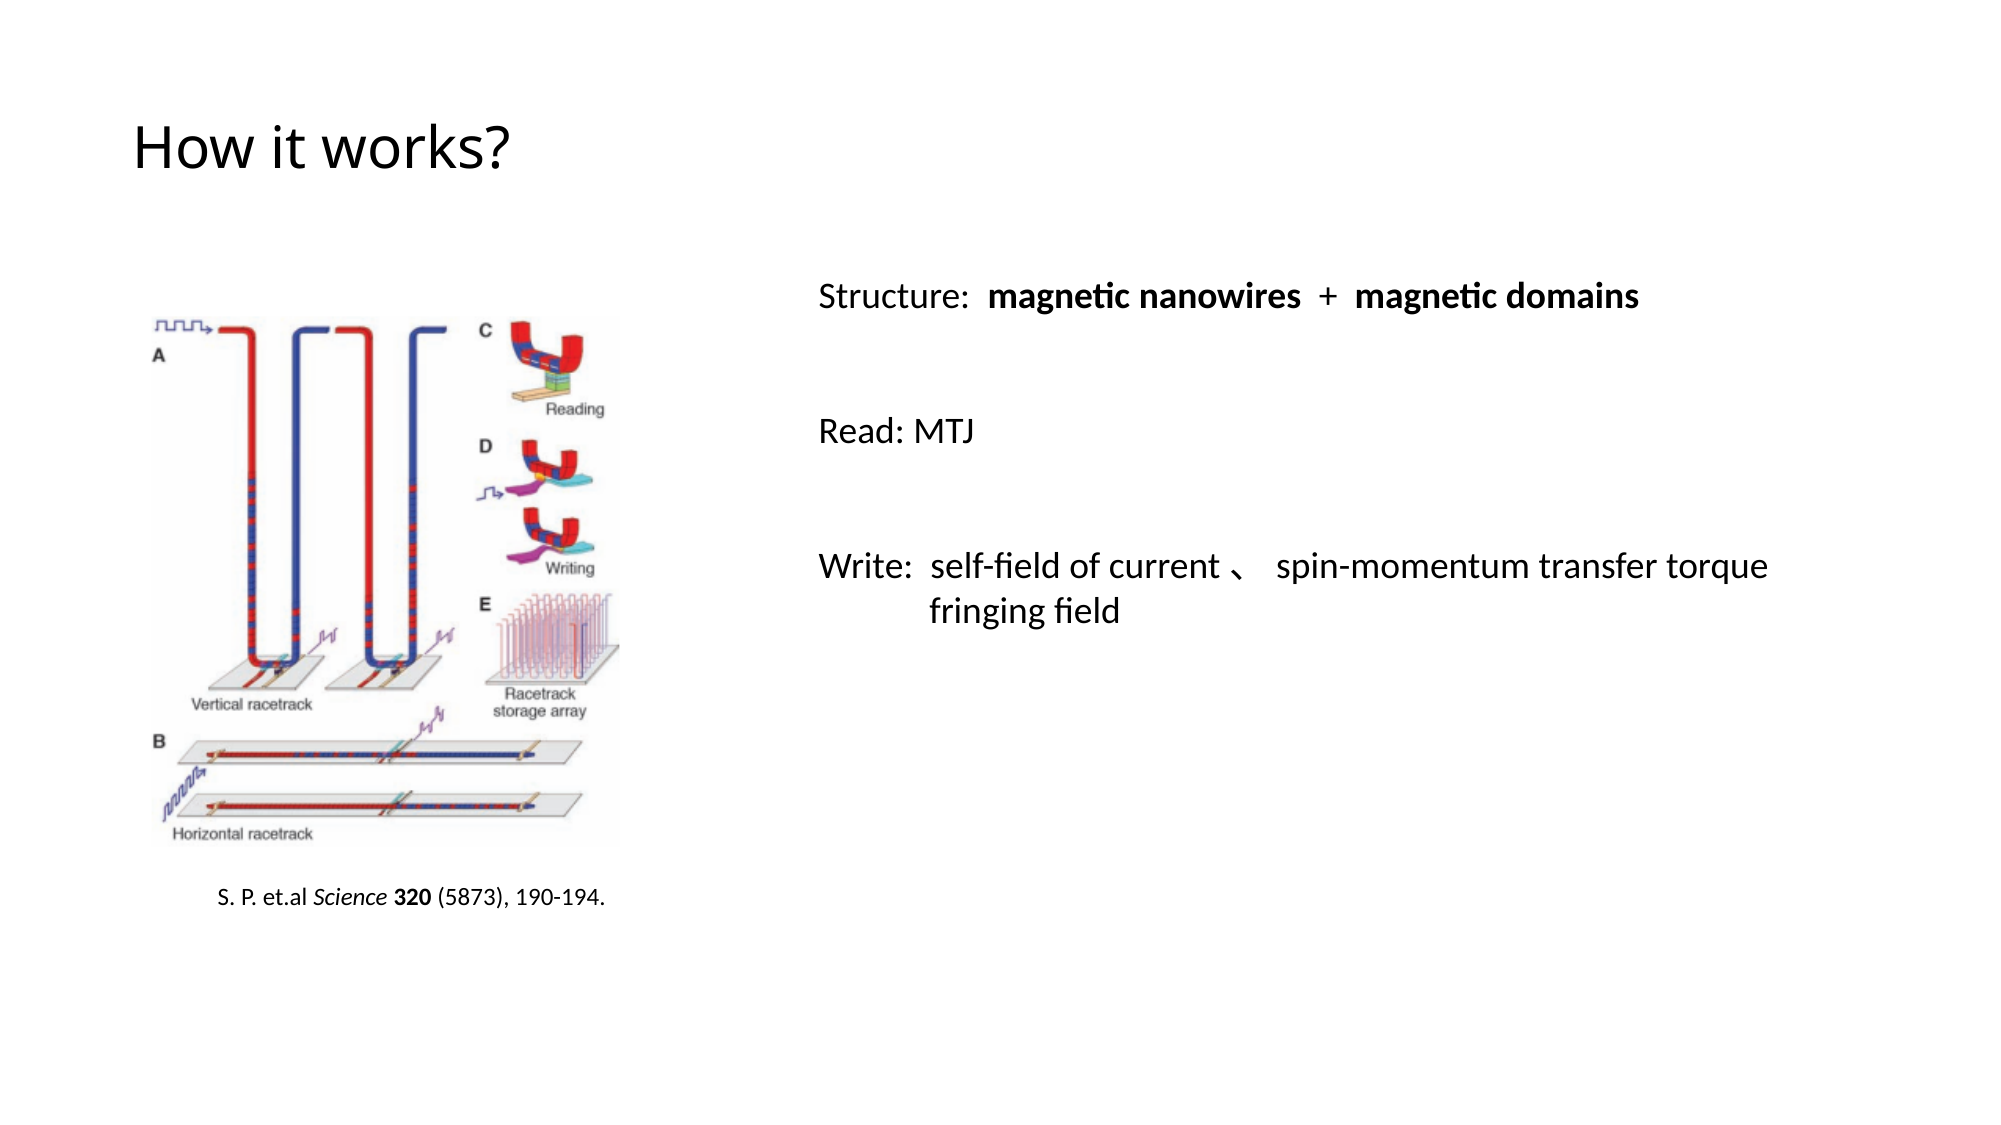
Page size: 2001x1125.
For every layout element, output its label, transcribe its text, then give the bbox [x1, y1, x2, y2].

text_box How it works? [117, 102, 526, 188]
picture [138, 300, 629, 850]
text_box Structure: magnetic nanowires + magnetic domains Read: MTJ Write: self-field of current、spin-momentum transfer torque fringing field [804, 263, 1784, 774]
text_box S. P. et.al Science 320 (5873), 190-194. [203, 872, 626, 978]
